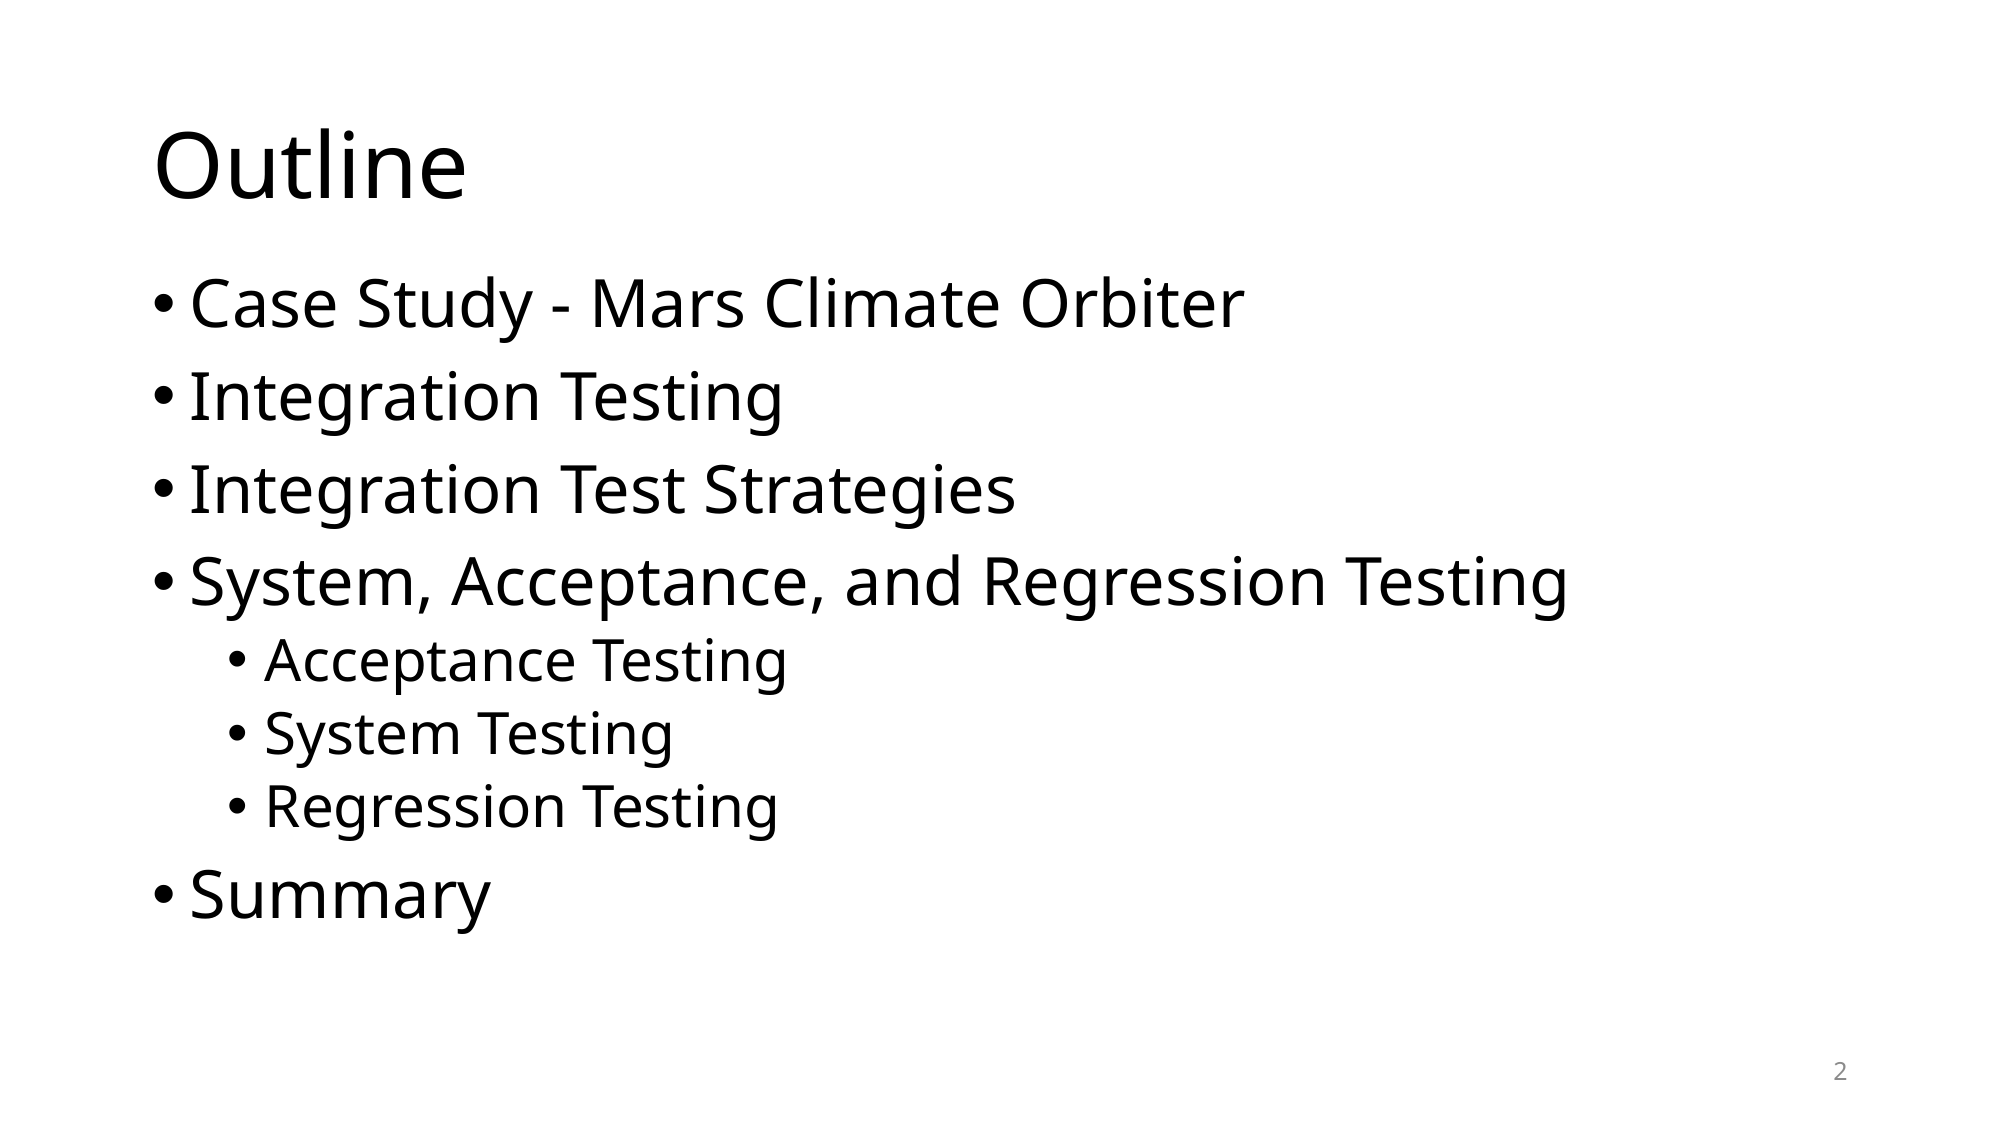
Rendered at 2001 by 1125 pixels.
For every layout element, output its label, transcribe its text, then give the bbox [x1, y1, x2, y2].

title Outline [137, 59, 1863, 262]
list Case Study - Mars Climate Orbiter Integration Testing Integration Test Strategies System, Acceptance, and Regression Testing Acceptance Testing System Testing Regression Testing Summary [137, 262, 1863, 1014]
slide_number 2 [1412, 1042, 1863, 1103]
